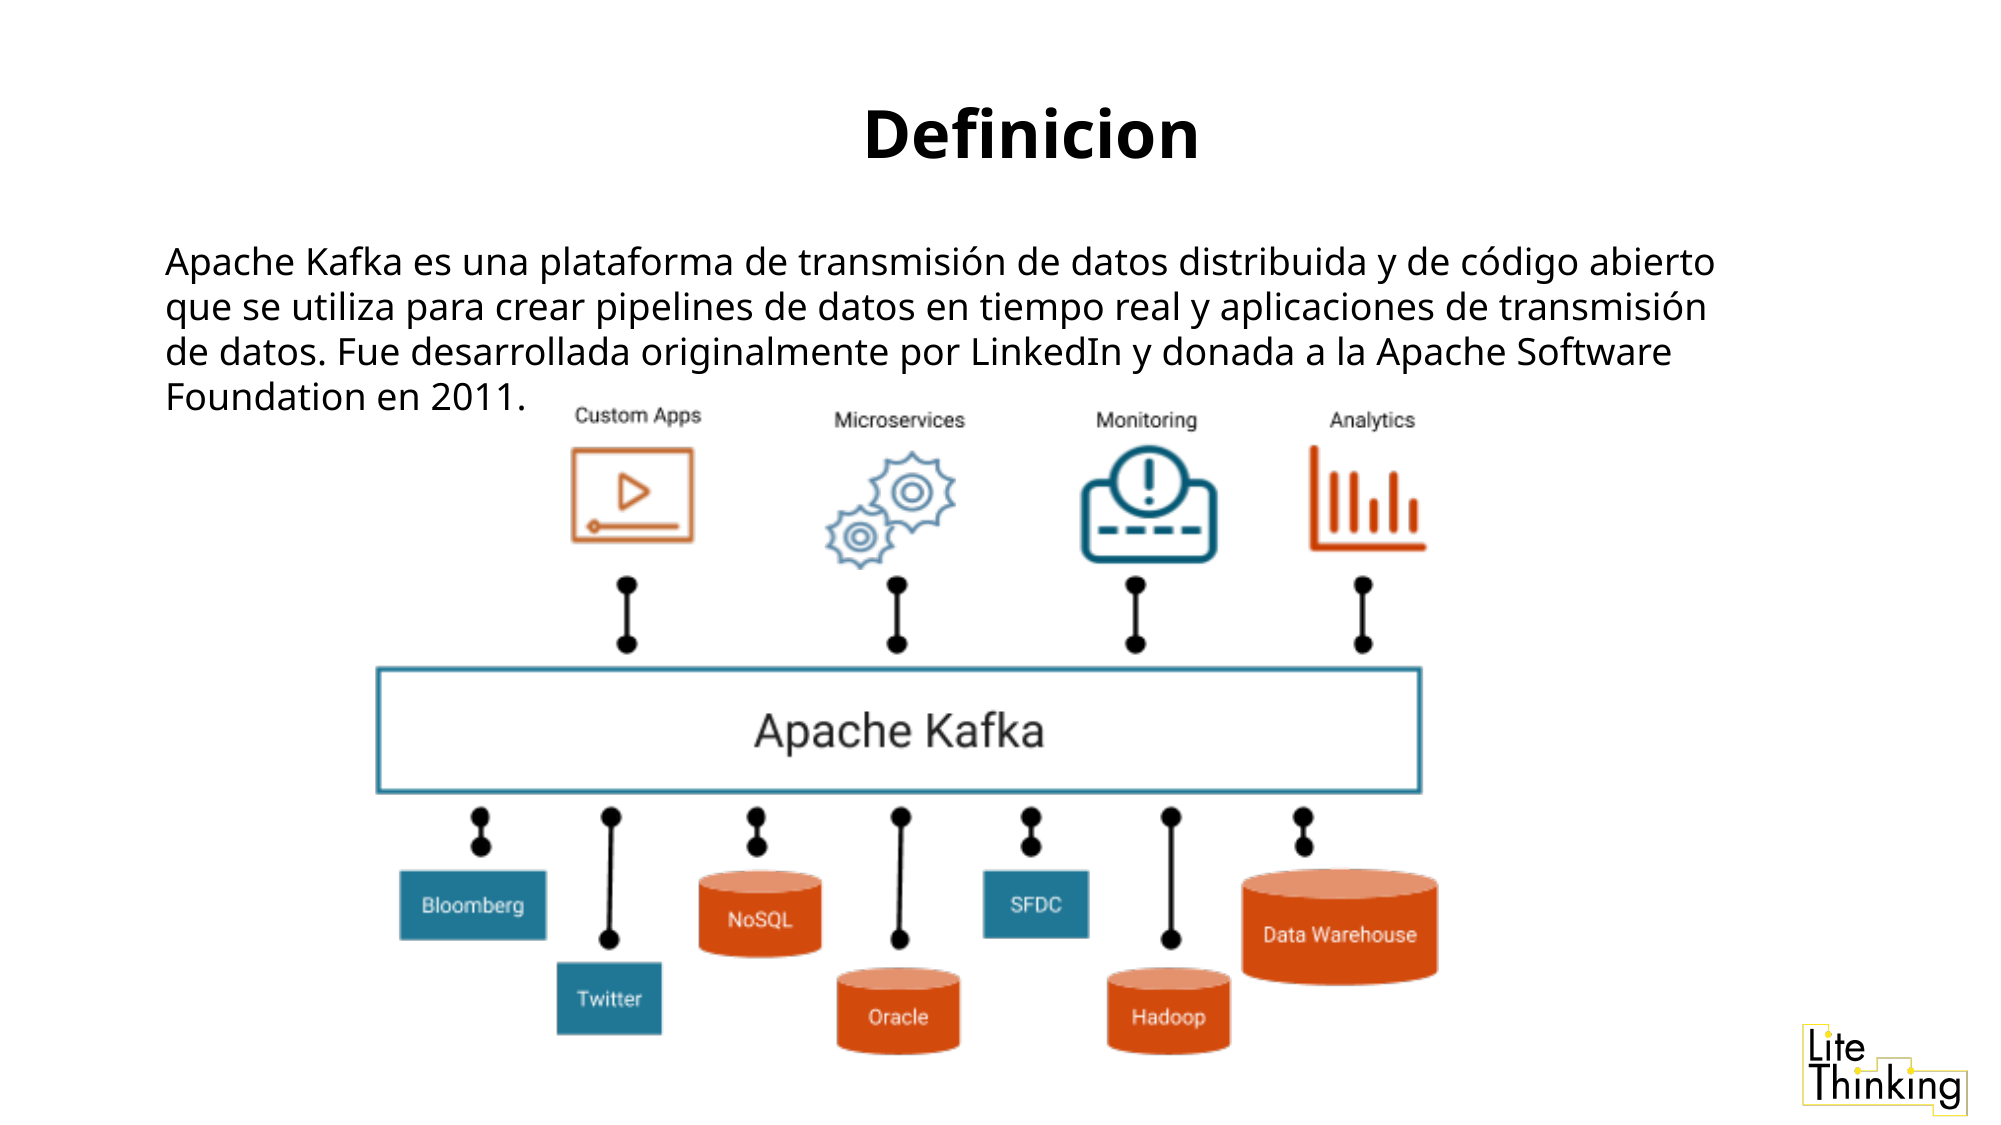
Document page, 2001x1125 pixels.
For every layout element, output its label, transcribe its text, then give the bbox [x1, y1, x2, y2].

picture [319, 355, 1506, 1071]
text_box Apache Kafka es una plataforma de transmisión de datos distribuida y de código abierto que se utiliza para crear pipelines de datos en tiempo real y aplicaciones de transmisión de datos. Fue desarrollada originalmente por LinkedIn y donada a la Apache Software Foundation en 2011. [150, 230, 1759, 786]
picture [1779, 1014, 1982, 1125]
text_box Definicion [847, 84, 1217, 180]
